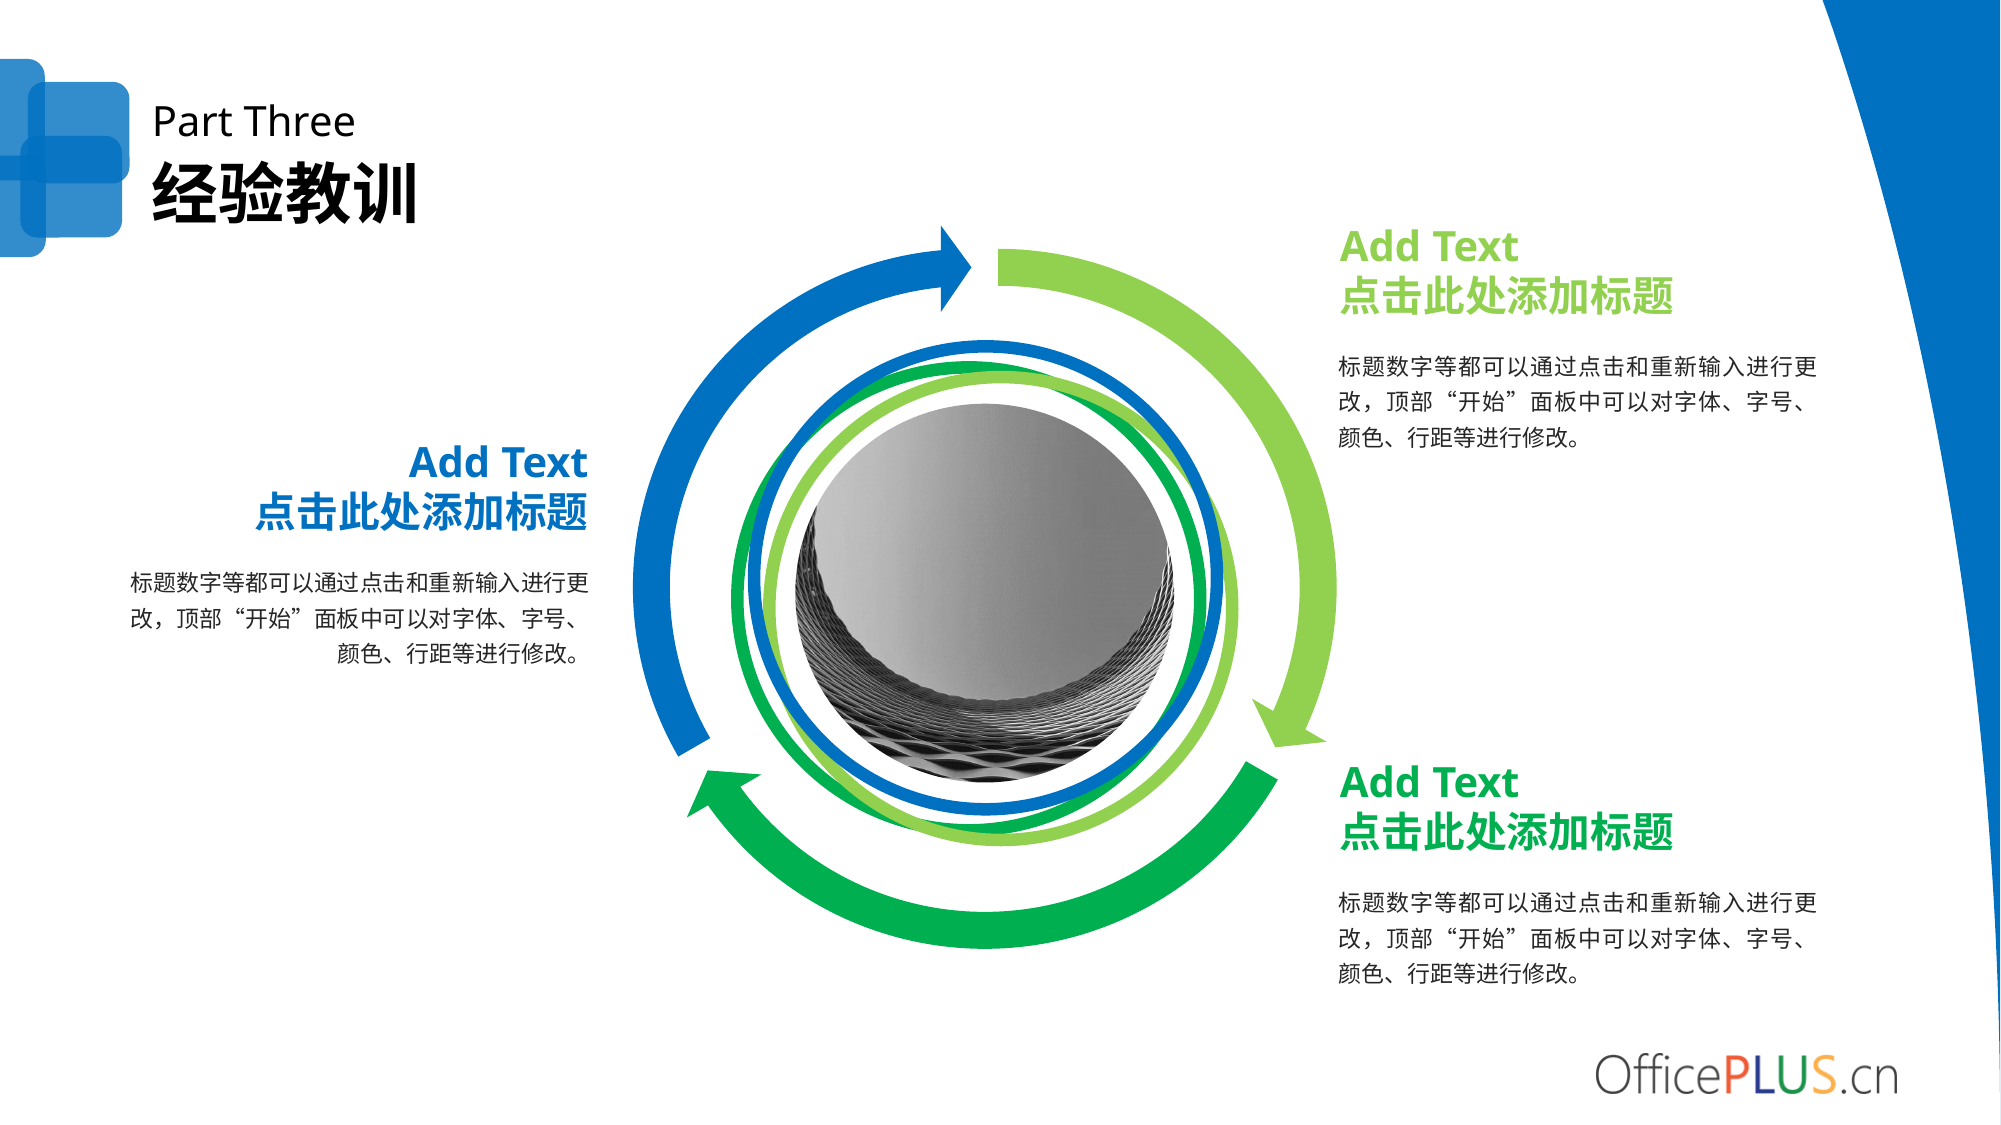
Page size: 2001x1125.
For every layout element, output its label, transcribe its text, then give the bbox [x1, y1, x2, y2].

list 经验教训 [137, 154, 625, 242]
list Part Three [137, 93, 625, 154]
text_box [737, 346, 1233, 840]
text_box [632, 225, 972, 757]
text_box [1323, 748, 1833, 997]
text_box [998, 248, 1337, 748]
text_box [1323, 212, 1833, 461]
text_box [95, 428, 605, 677]
picture [1596, 1053, 1897, 1094]
text_box [686, 761, 1278, 949]
